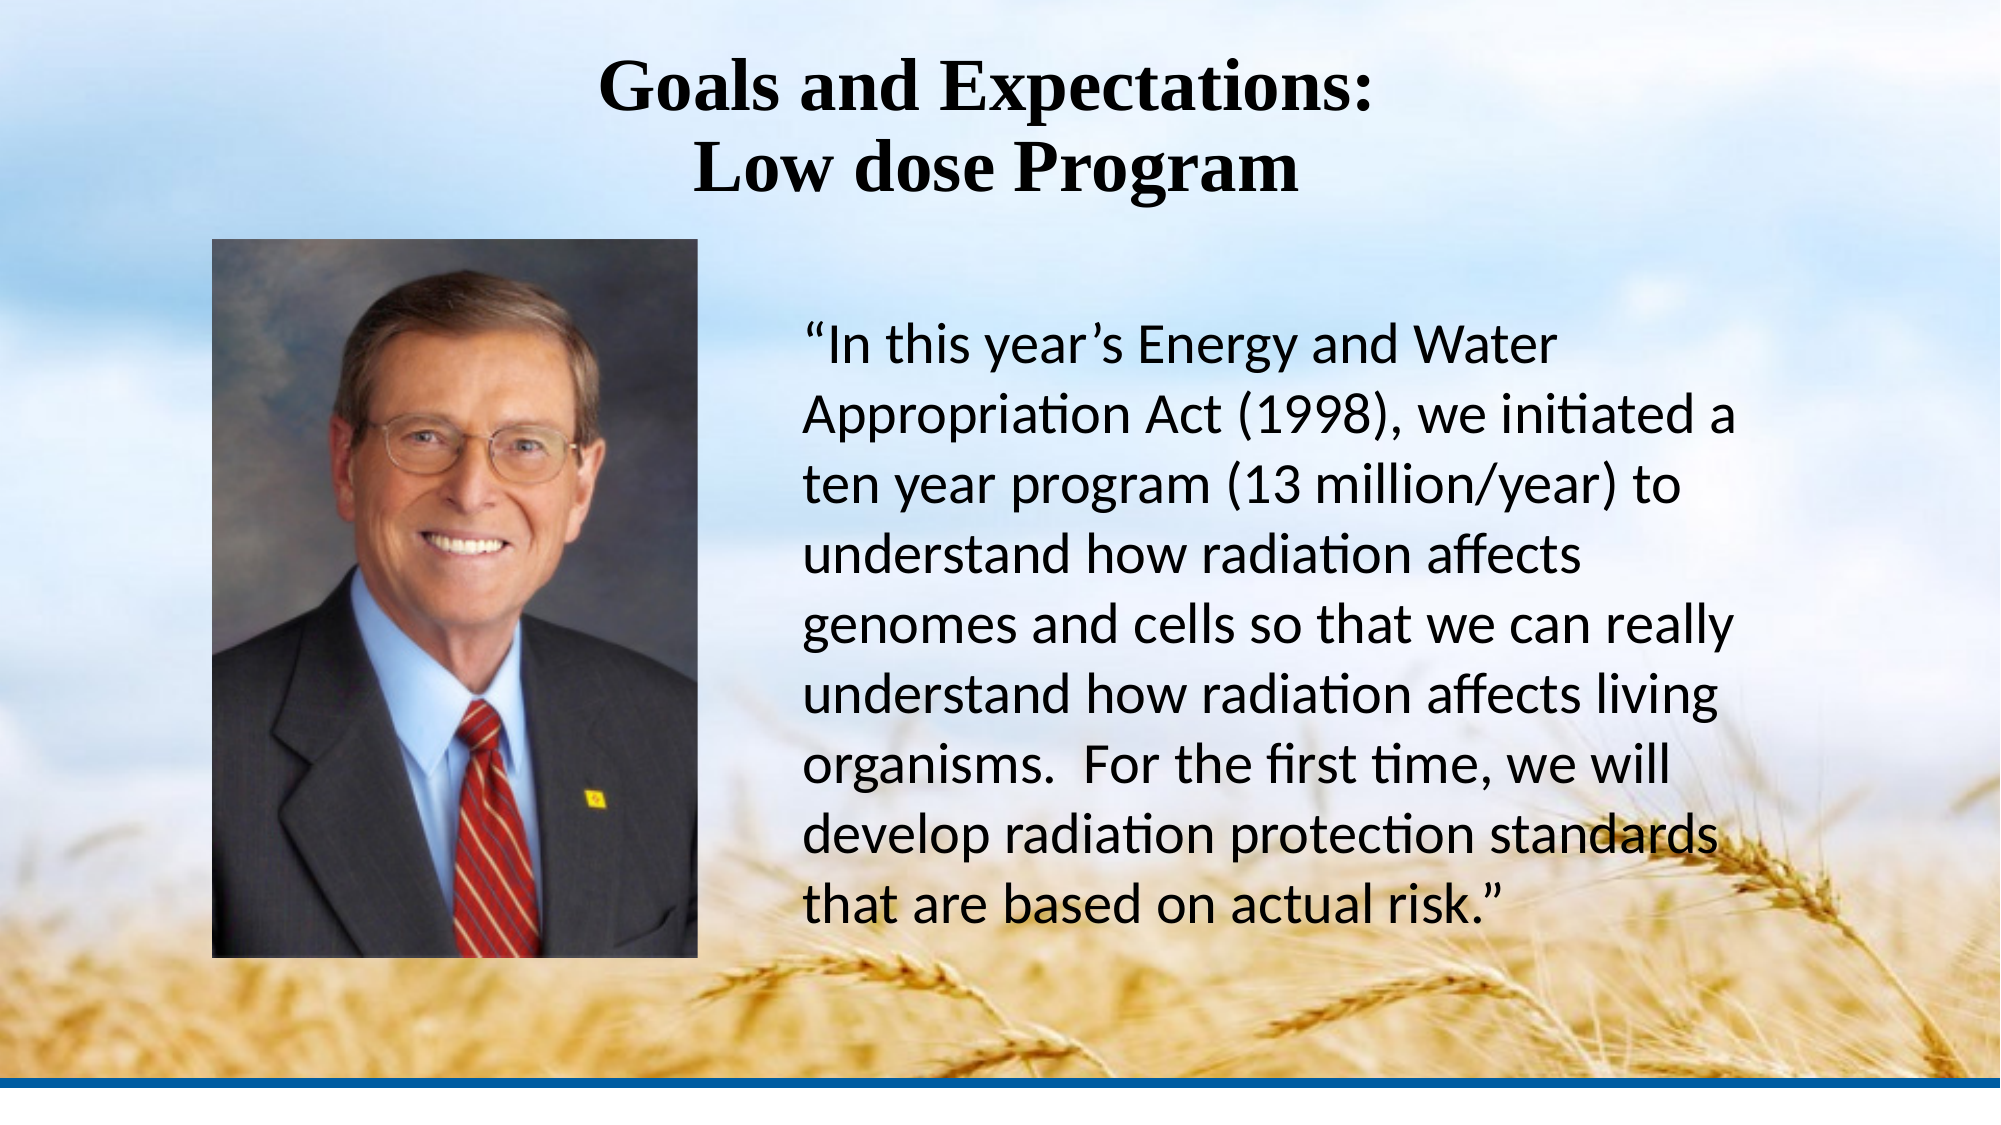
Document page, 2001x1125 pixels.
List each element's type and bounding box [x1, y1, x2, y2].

list [212, 239, 698, 958]
picture [0, 0, 2000, 1079]
